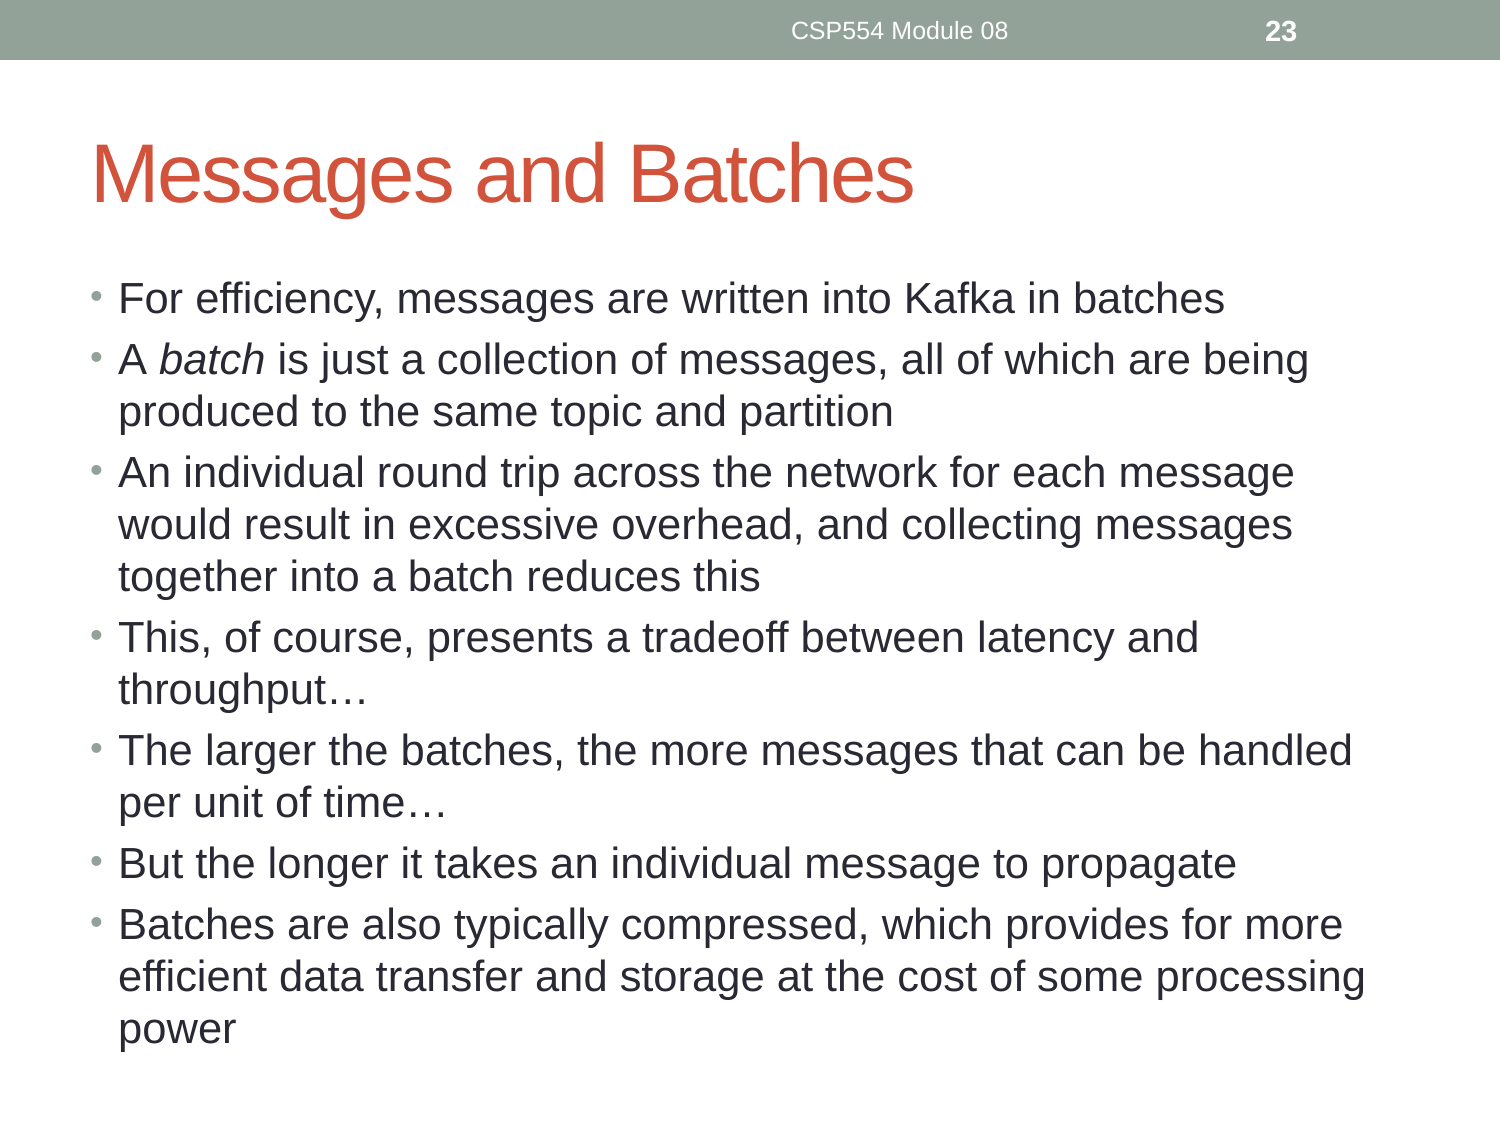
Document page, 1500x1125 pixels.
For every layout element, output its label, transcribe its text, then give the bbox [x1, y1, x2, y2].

title Messages and Batches [75, 87, 1425, 250]
slide_number 23 [1250, 3, 1425, 57]
list For efficiency, messages are written into Kafka in batches A batch is just a collection of messages, all of which are being produced to the same topic and partition An individual round trip across the network for each message would result in excessive overhead, and collecting messages together into a batch reduces this This, of course, presents a tradeoff between latency and throughput… The larger the batches, the more messages that can be handled per unit of time… But the longer it takes an individual message to propagate Batches are also typically compressed, which provides for more efficient data transfer and storage at the cost of some processing power [75, 262, 1425, 1063]
footer CSP554 Module 08 [562, 3, 1238, 57]
